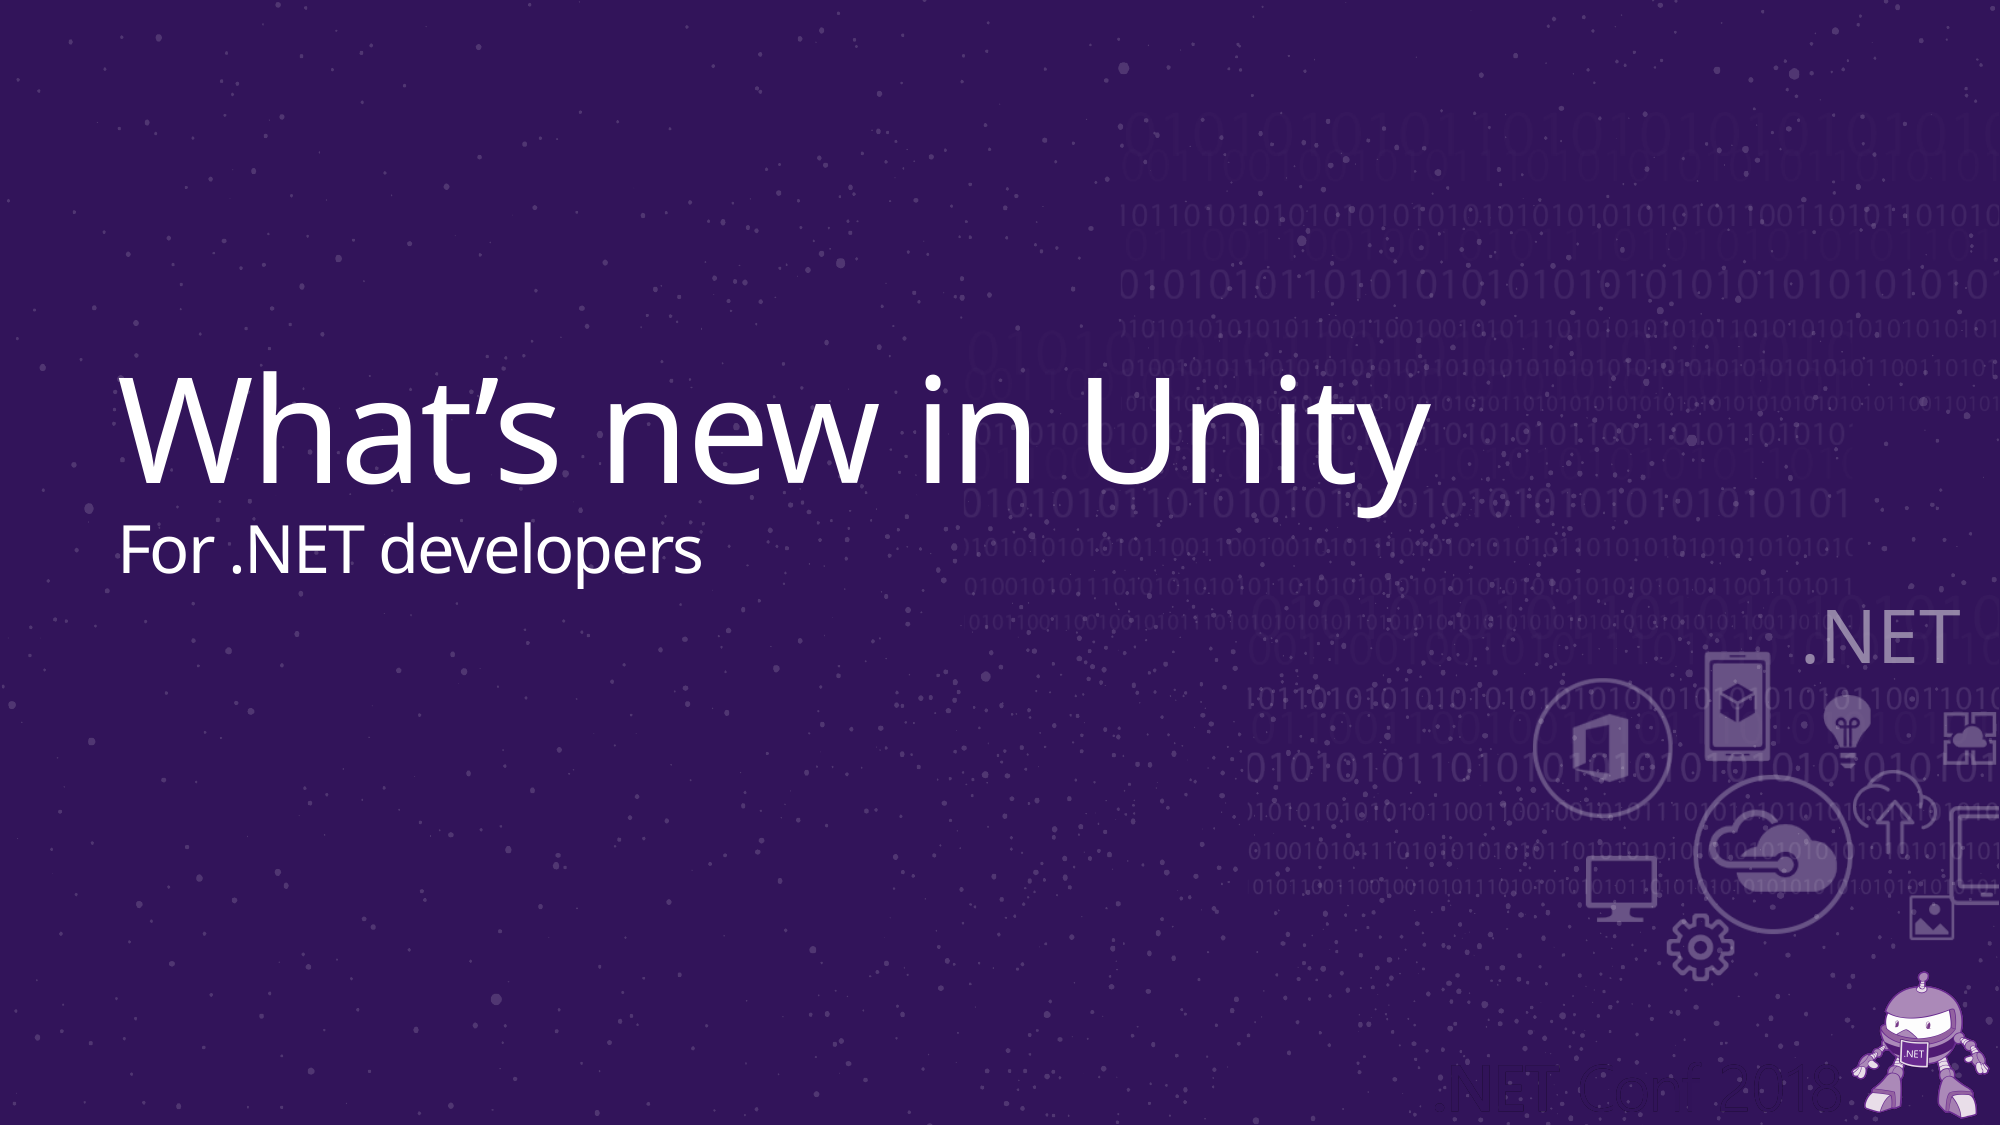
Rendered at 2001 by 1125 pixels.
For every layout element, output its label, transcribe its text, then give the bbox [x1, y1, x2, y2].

title What’s new in Unity For .NET developers [93, 341, 1956, 606]
picture [1, 0, 1999, 1125]
